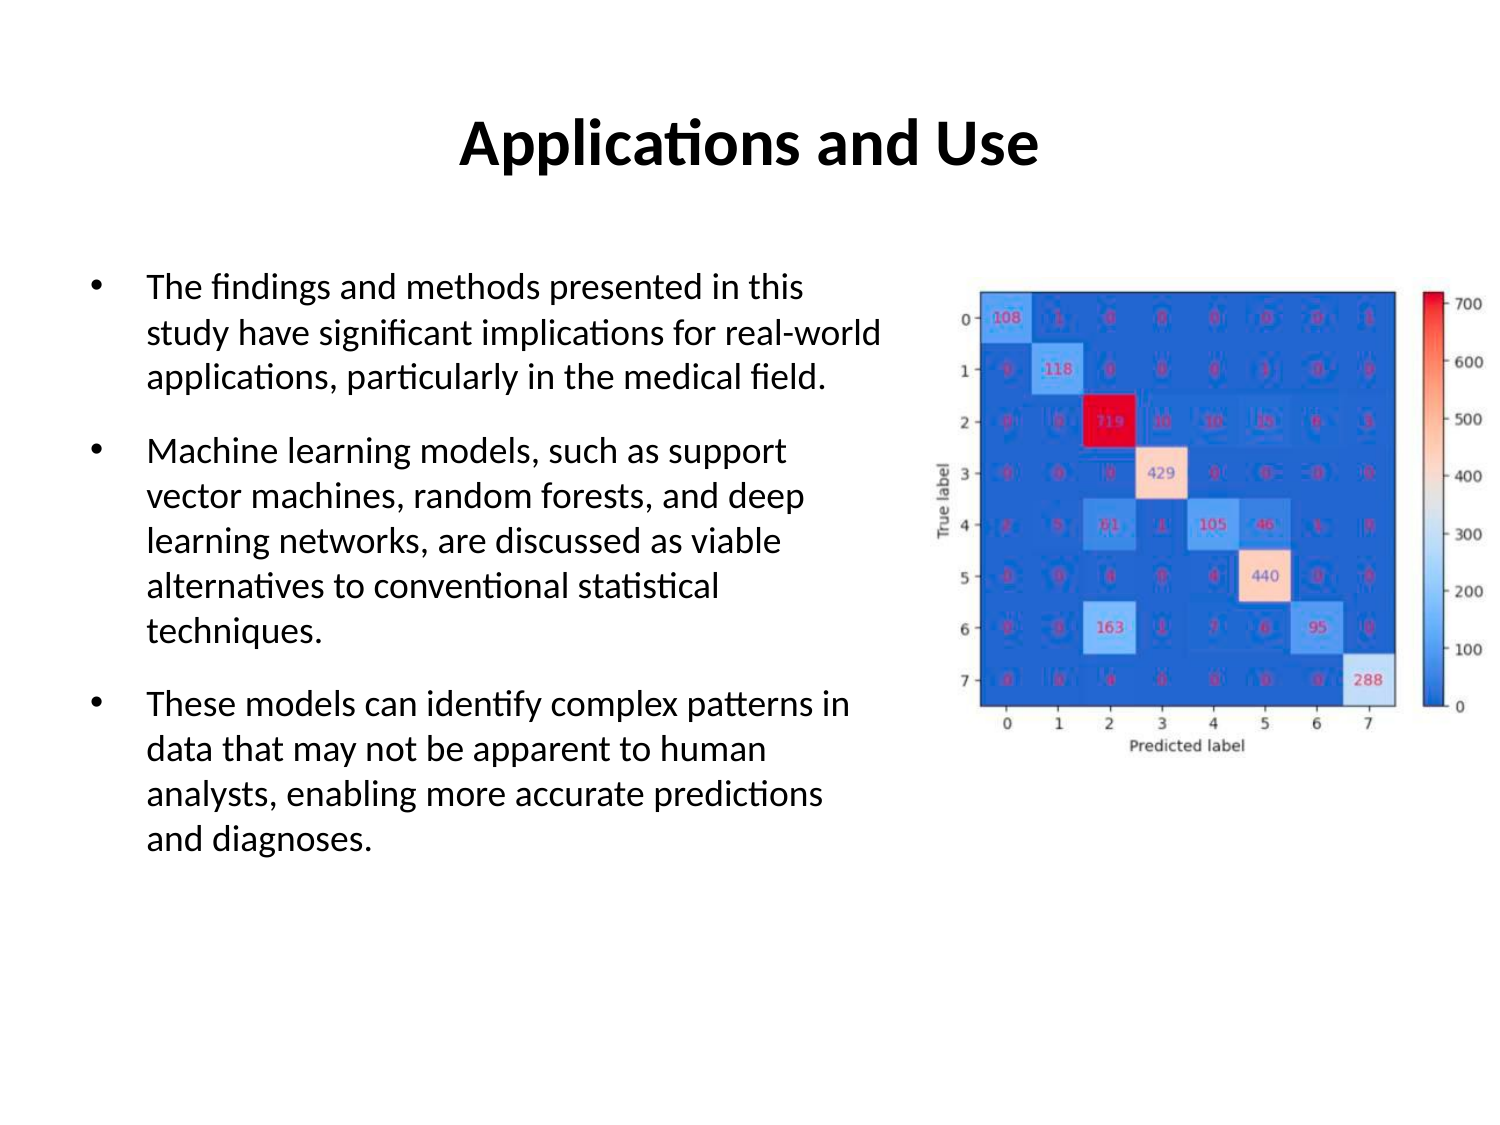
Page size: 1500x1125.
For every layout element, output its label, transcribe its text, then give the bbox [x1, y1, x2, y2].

picture [929, 277, 1500, 759]
title Applications and Use [75, 45, 1425, 233]
